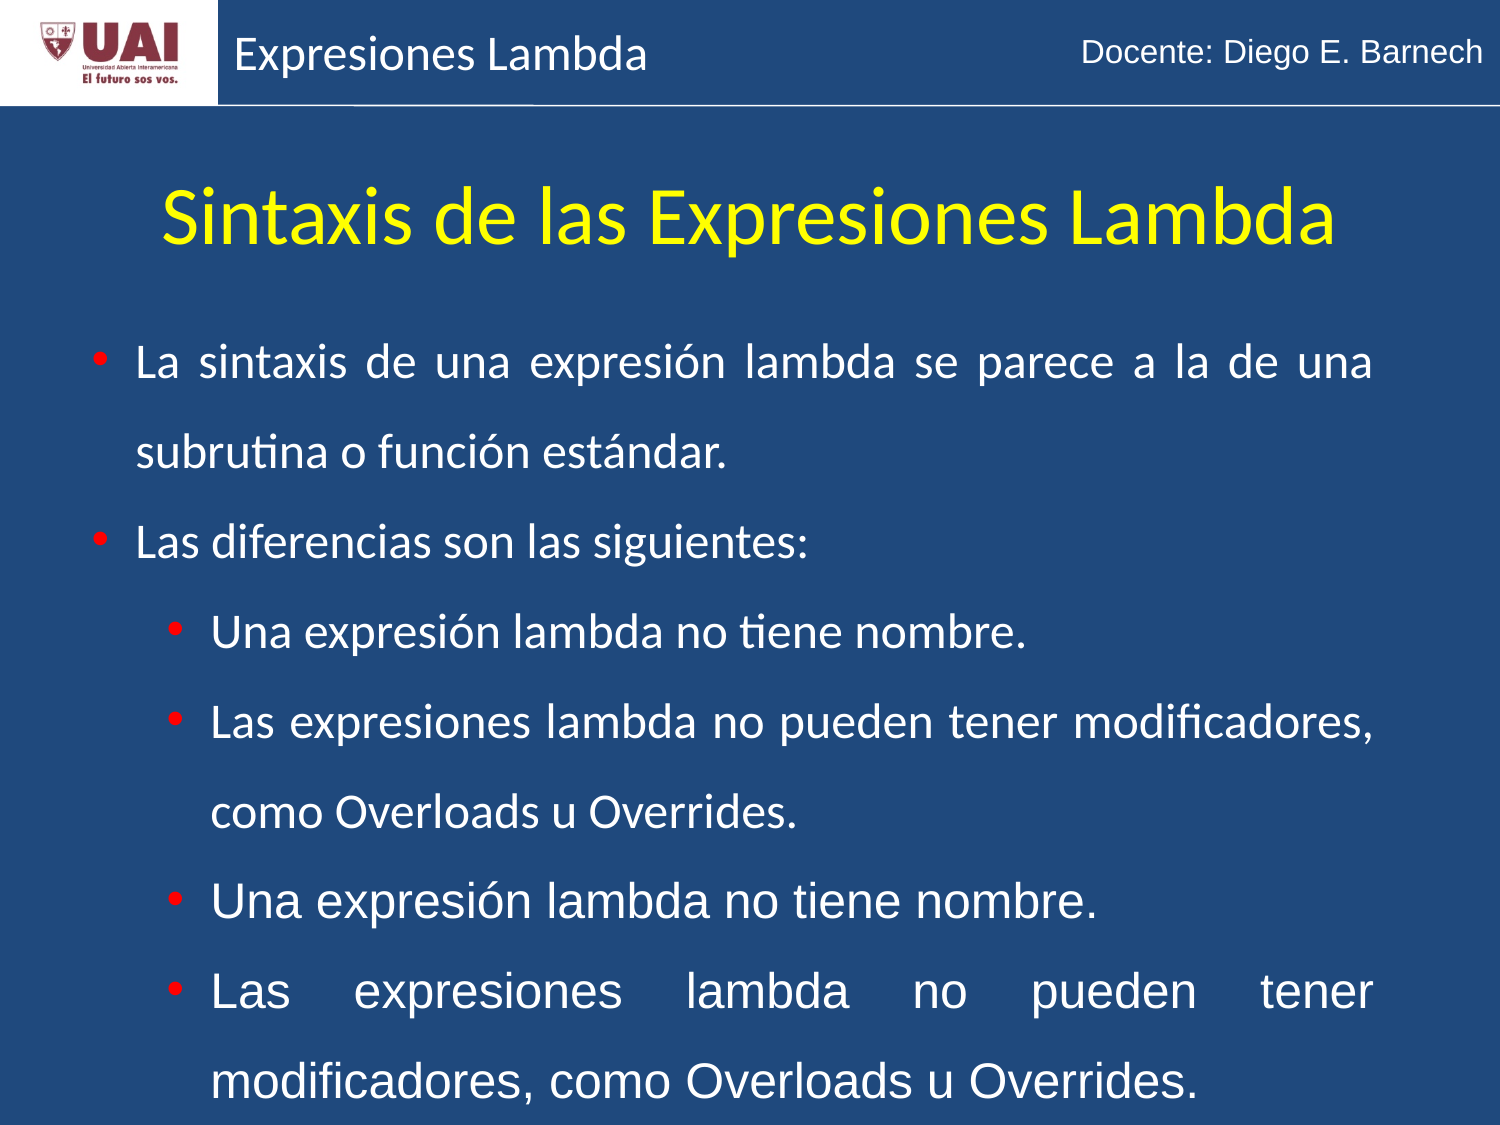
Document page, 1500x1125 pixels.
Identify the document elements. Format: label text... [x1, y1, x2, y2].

text_box Sintaxis de las Expresiones Lambda [0, 153, 1500, 269]
title Expresiones Lambda [221, 0, 1046, 92]
text_box La sintaxis de una expresión lambda se parece a la de una subrutina o función estándar. Las diferencias son las siguientes: Una expresión lambda no tiene nombre. Las expresiones lambda no pueden tener modificadores, como Overloads u Overrides. Una expresión lambda no tiene nombre. Las expresiones lambda no pueden tener modificadores, como Overloads u Overrides. [76, 290, 1390, 1116]
text_box Docente: Diego E. Barnech [1066, 22, 1500, 78]
picture [0, 0, 218, 106]
